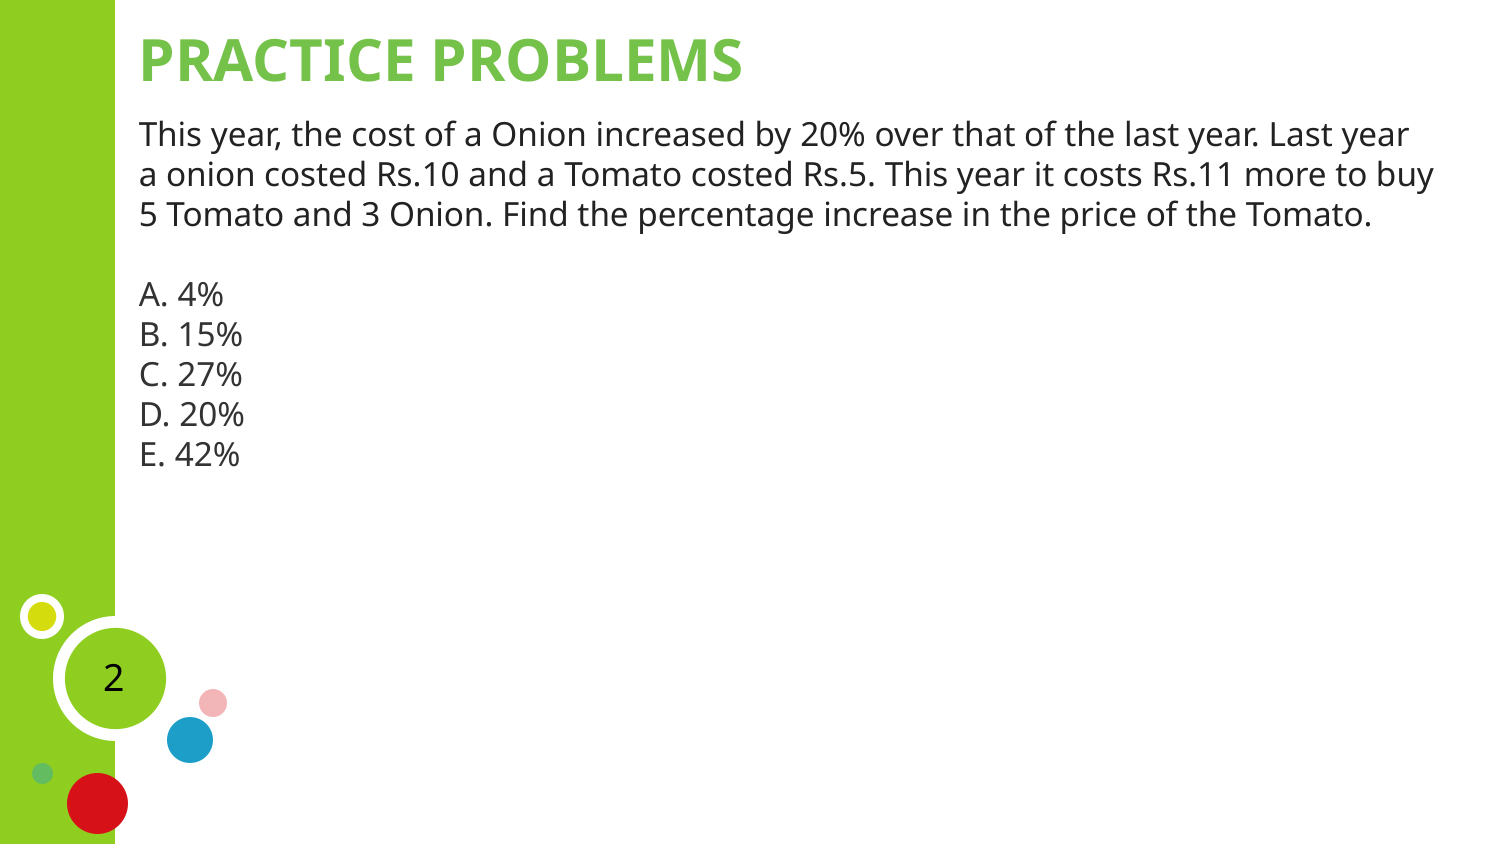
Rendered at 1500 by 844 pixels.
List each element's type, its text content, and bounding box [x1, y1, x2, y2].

picture [0, 0, 1500, 844]
text_box This year, the cost of a Onion increased by 20% over that of the last year. Last year a onion costed Rs.10 and a Tomato costed Rs.5. This year it costs Rs.11 more to buy 5 Tomato and 3 Onion. Find the percentage increase in the price of the Tomato. A. 4% B. 15% C. 27% D. 20% E. 42% [123, 106, 1453, 481]
text_box 2 [88, 646, 148, 706]
title PRACTICE PROBLEMS [123, 12, 1359, 103]
